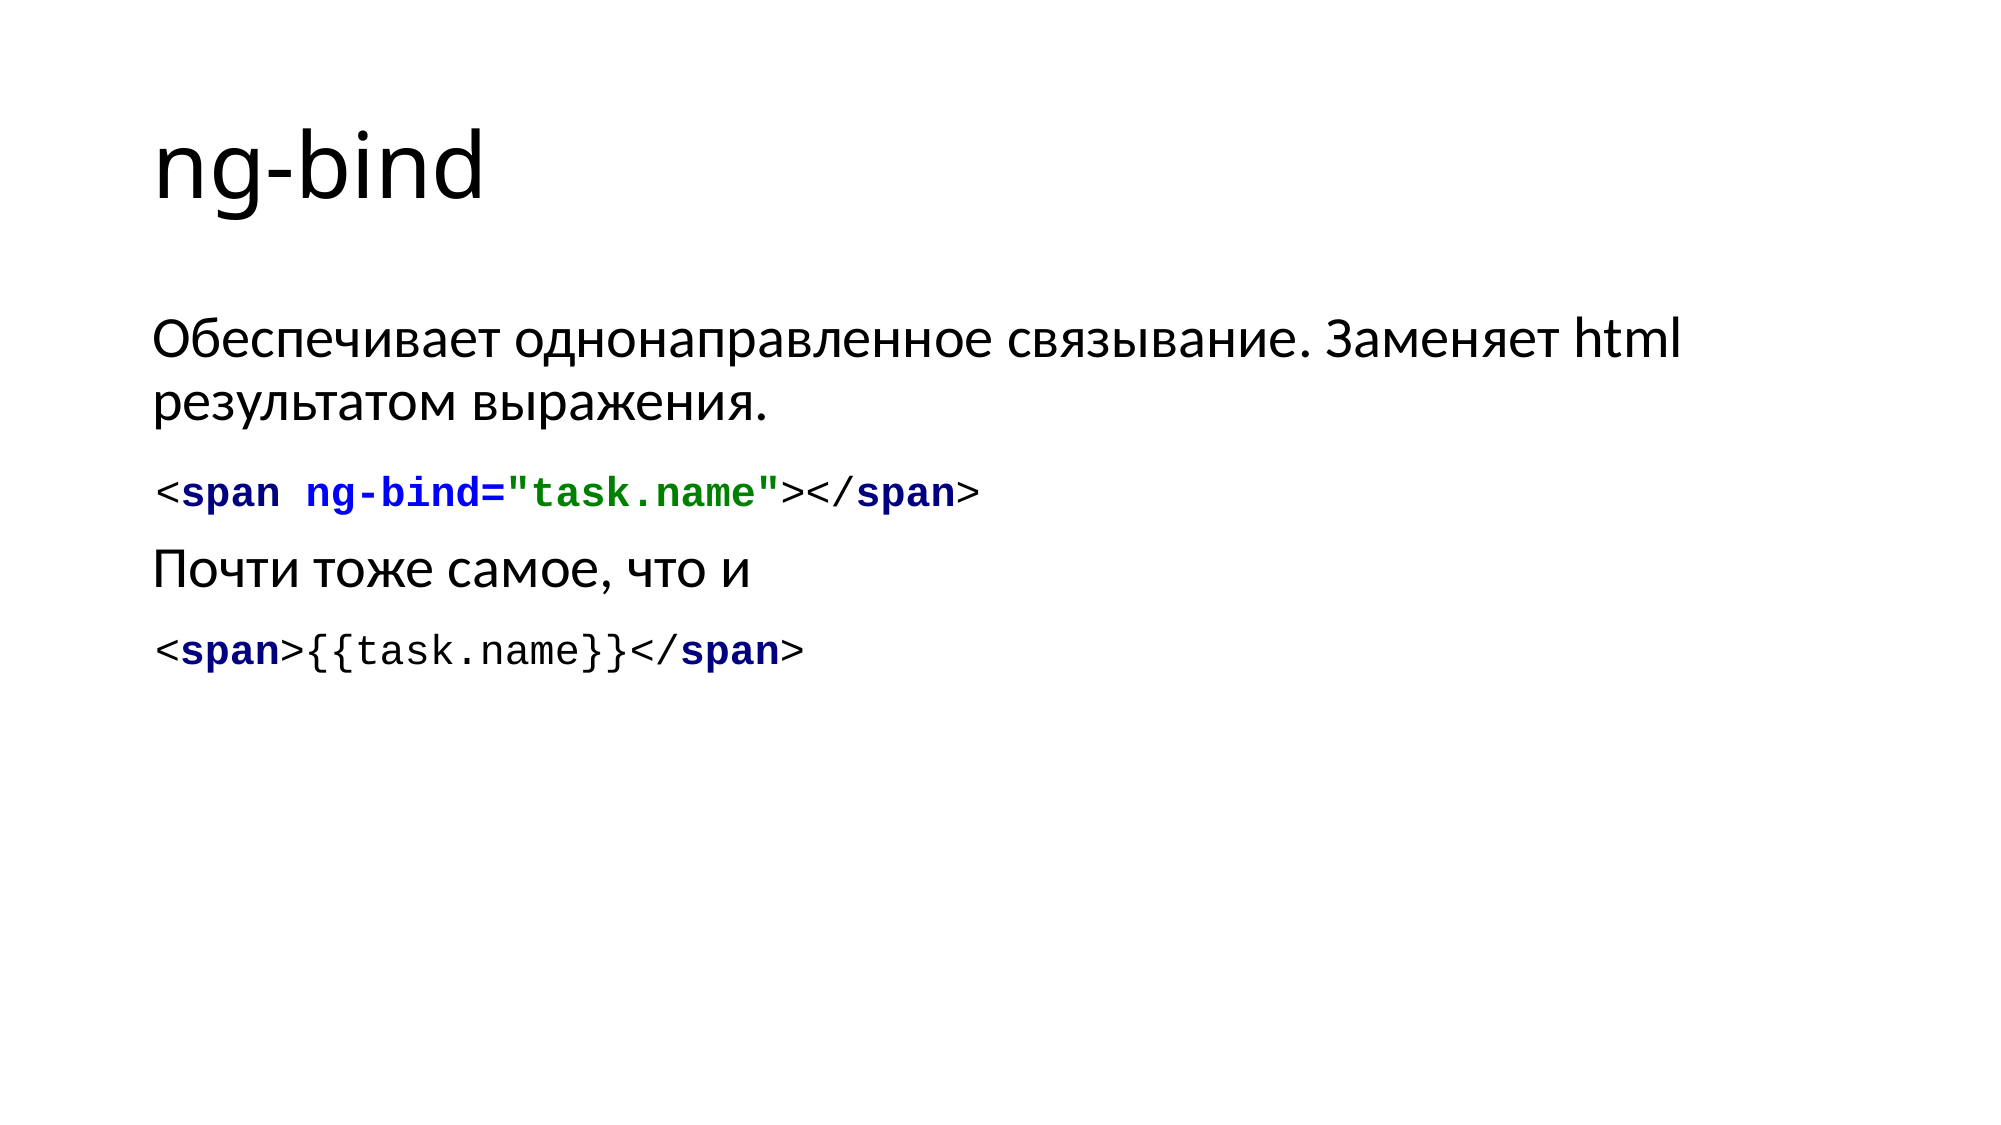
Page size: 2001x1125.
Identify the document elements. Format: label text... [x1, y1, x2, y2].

text_box <span>{{task.name}}</span> [139, 615, 820, 680]
list Обеспечивает однонаправленное связывание. Заменяет html результатом выражения. Почти тоже самое, что и [137, 299, 1863, 1014]
title ng-bind [137, 59, 1863, 278]
text_box <span ng-bind="task.name"></span> [140, 457, 996, 523]
